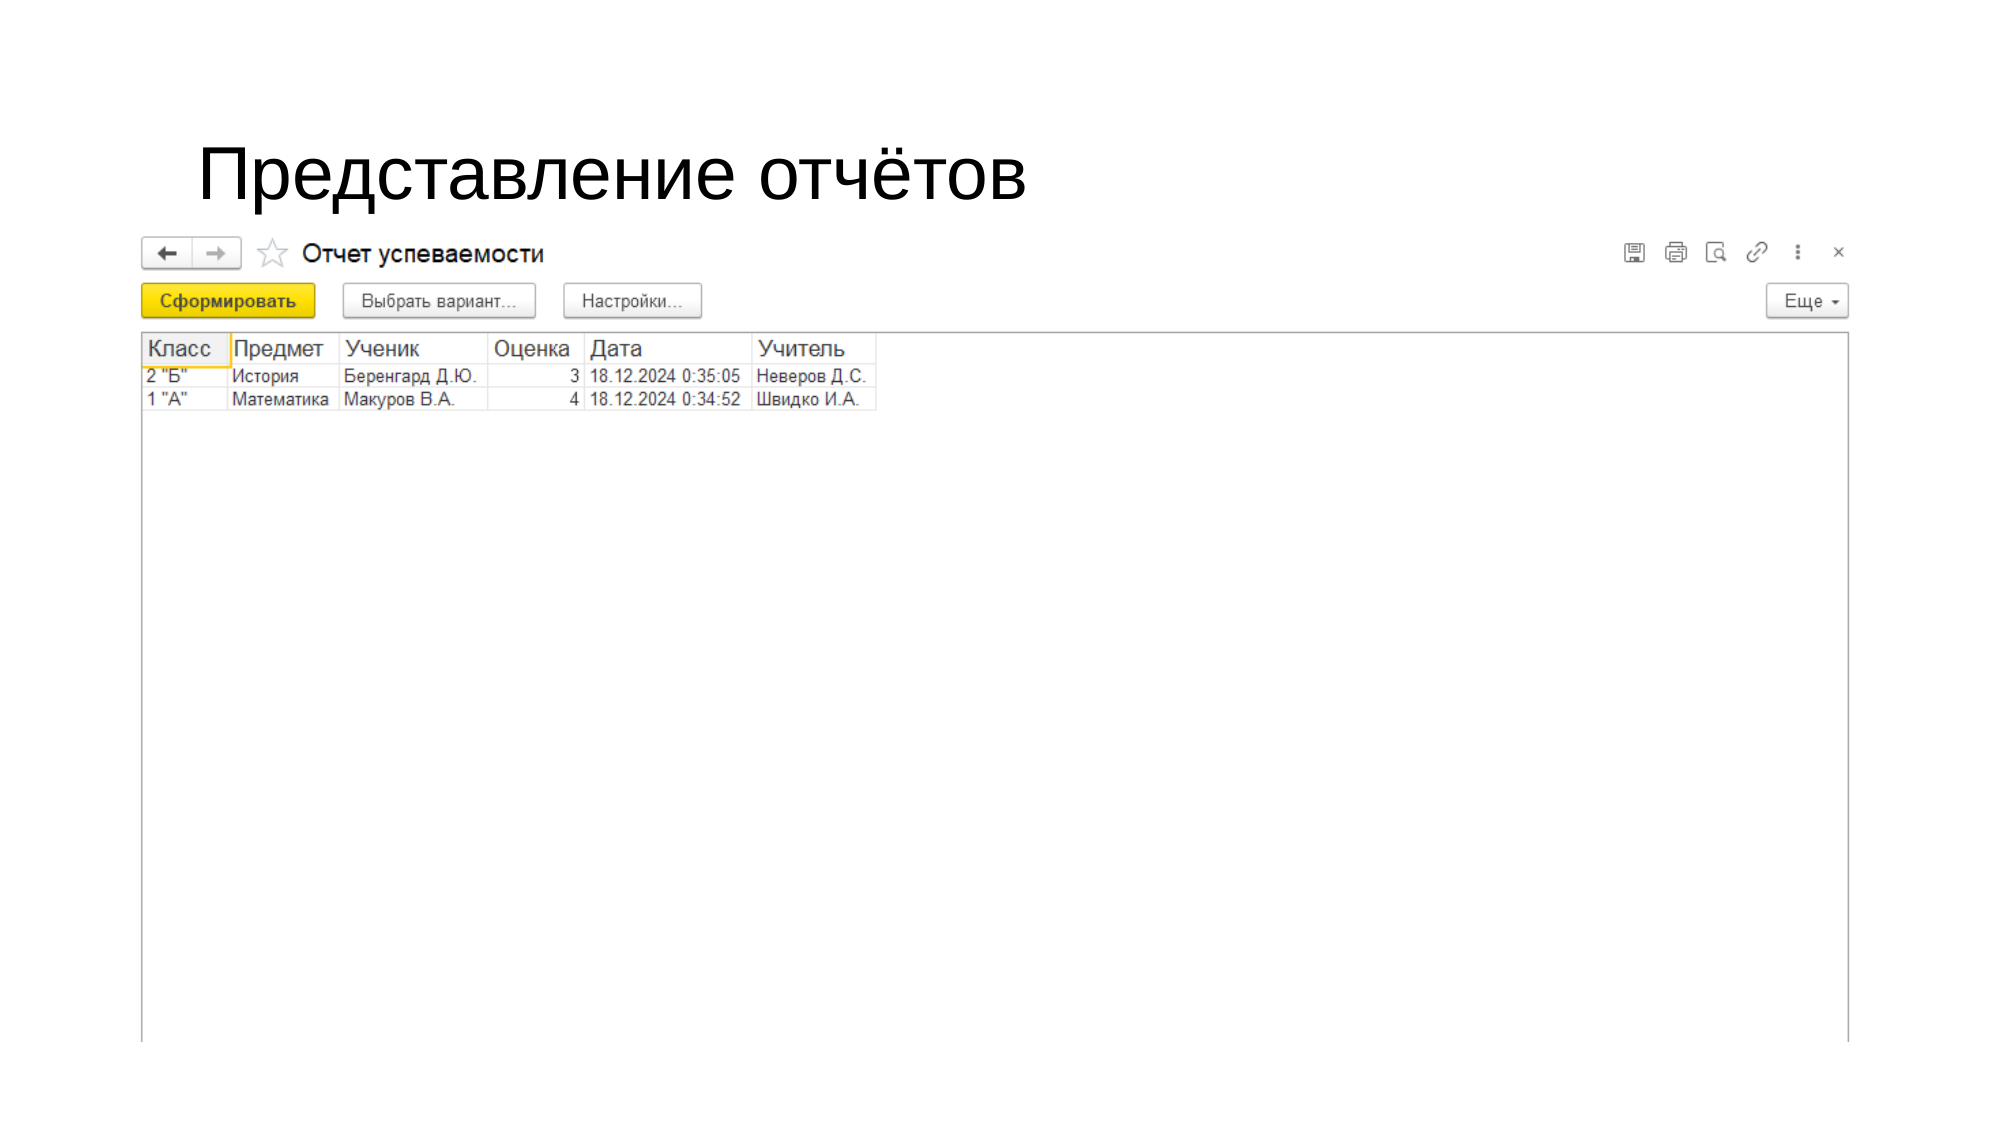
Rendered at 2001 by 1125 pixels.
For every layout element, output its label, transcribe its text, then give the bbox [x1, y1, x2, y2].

picture [129, 227, 1871, 1042]
text_box Представление отчётов [182, 71, 1868, 227]
